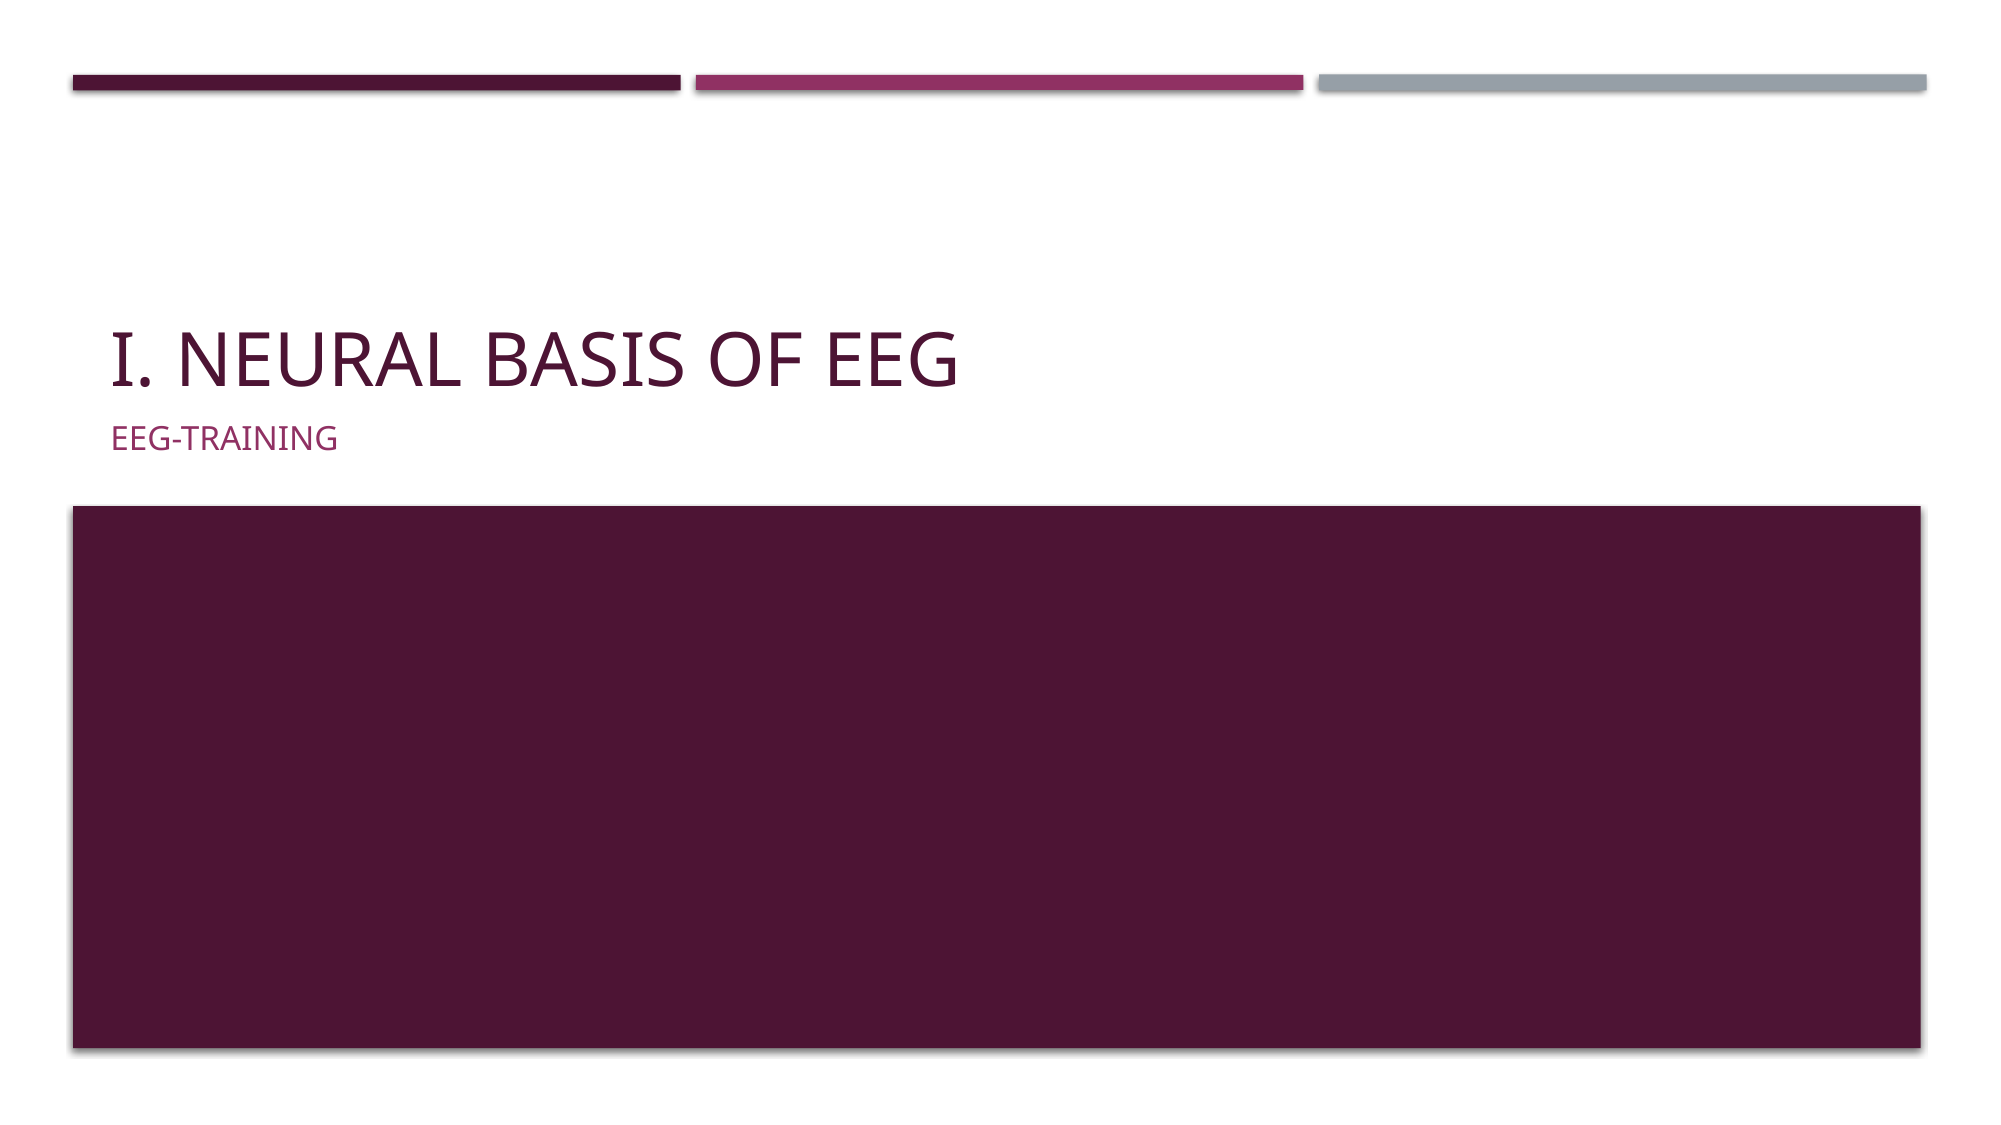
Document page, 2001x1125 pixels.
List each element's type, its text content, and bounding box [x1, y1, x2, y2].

subtitle EEG-training [95, 409, 1899, 507]
title I. Neural basis of EEG [95, 167, 1899, 409]
